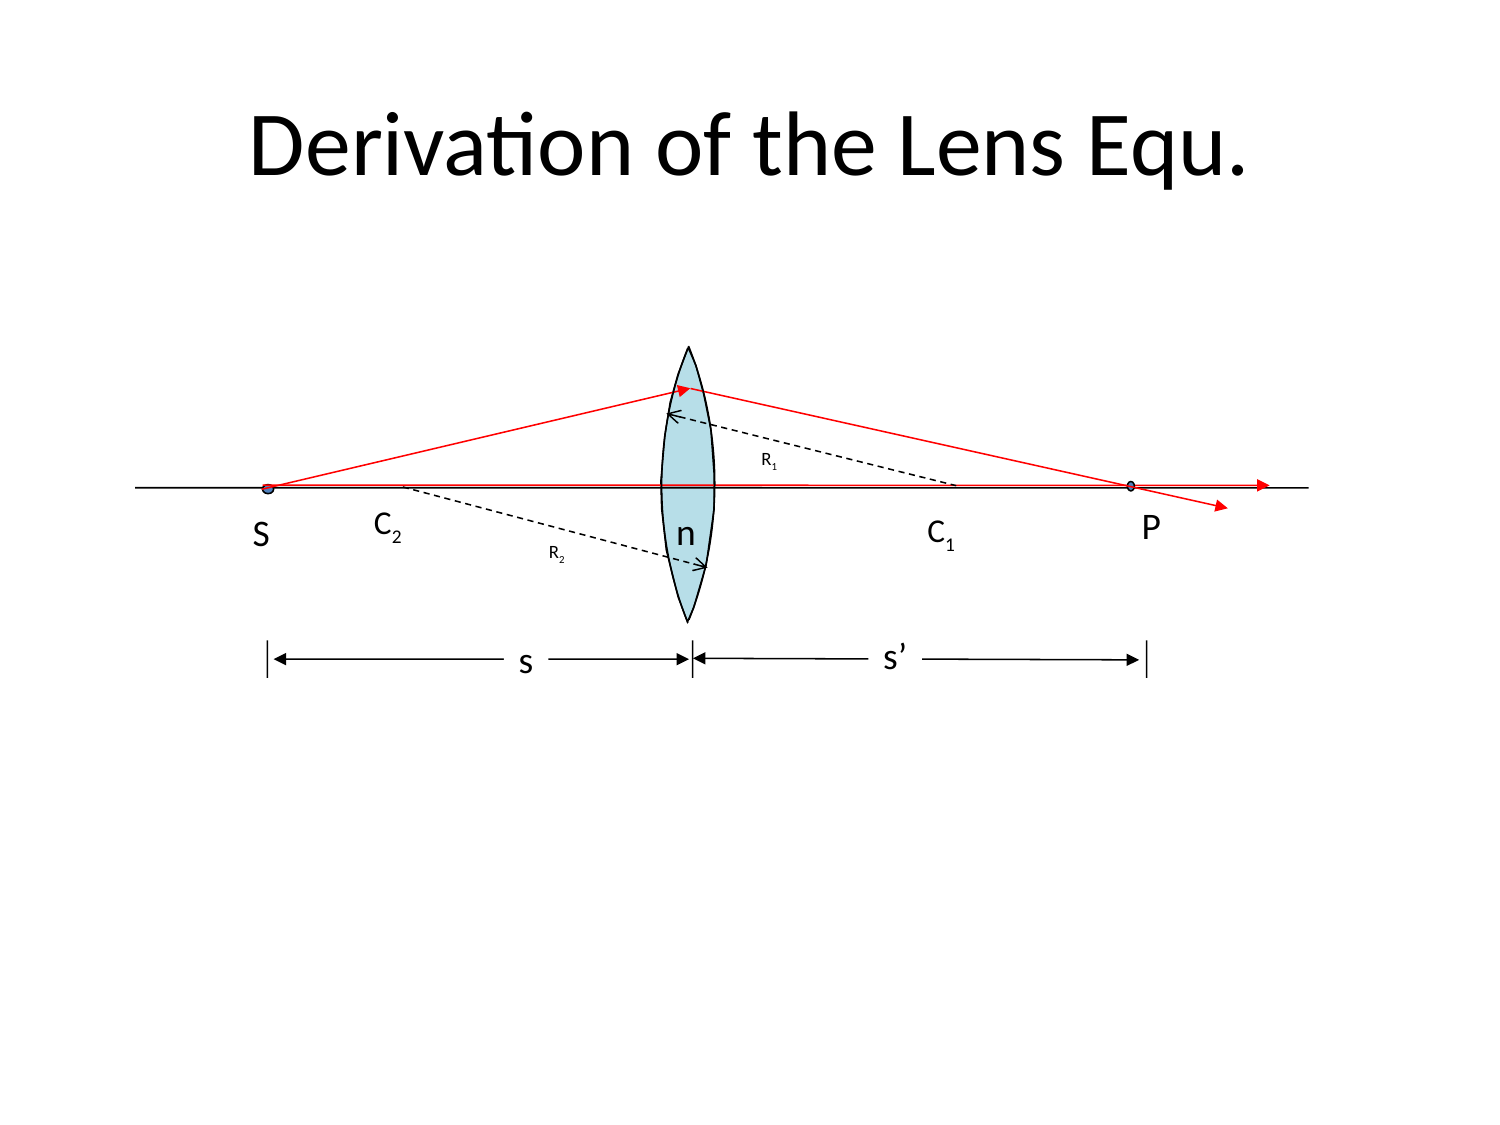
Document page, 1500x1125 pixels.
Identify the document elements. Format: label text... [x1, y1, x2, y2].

text_box [908, 436, 1228, 512]
text_box s [503, 630, 549, 689]
text_box P [1126, 494, 1176, 555]
text_box [1127, 481, 1135, 487]
text_box [922, 653, 1140, 667]
text_box [1135, 479, 1270, 492]
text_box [472, 345, 904, 624]
text_box S [237, 501, 285, 562]
text_box [273, 652, 503, 666]
text_box [549, 652, 690, 666]
title Derivation of the Lens Equ. [75, 45, 1425, 233]
text_box C2 [359, 494, 451, 555]
text_box C1 [912, 502, 1005, 563]
text_box [693, 652, 868, 665]
text_box s’ [868, 624, 922, 685]
text_box [262, 487, 274, 494]
